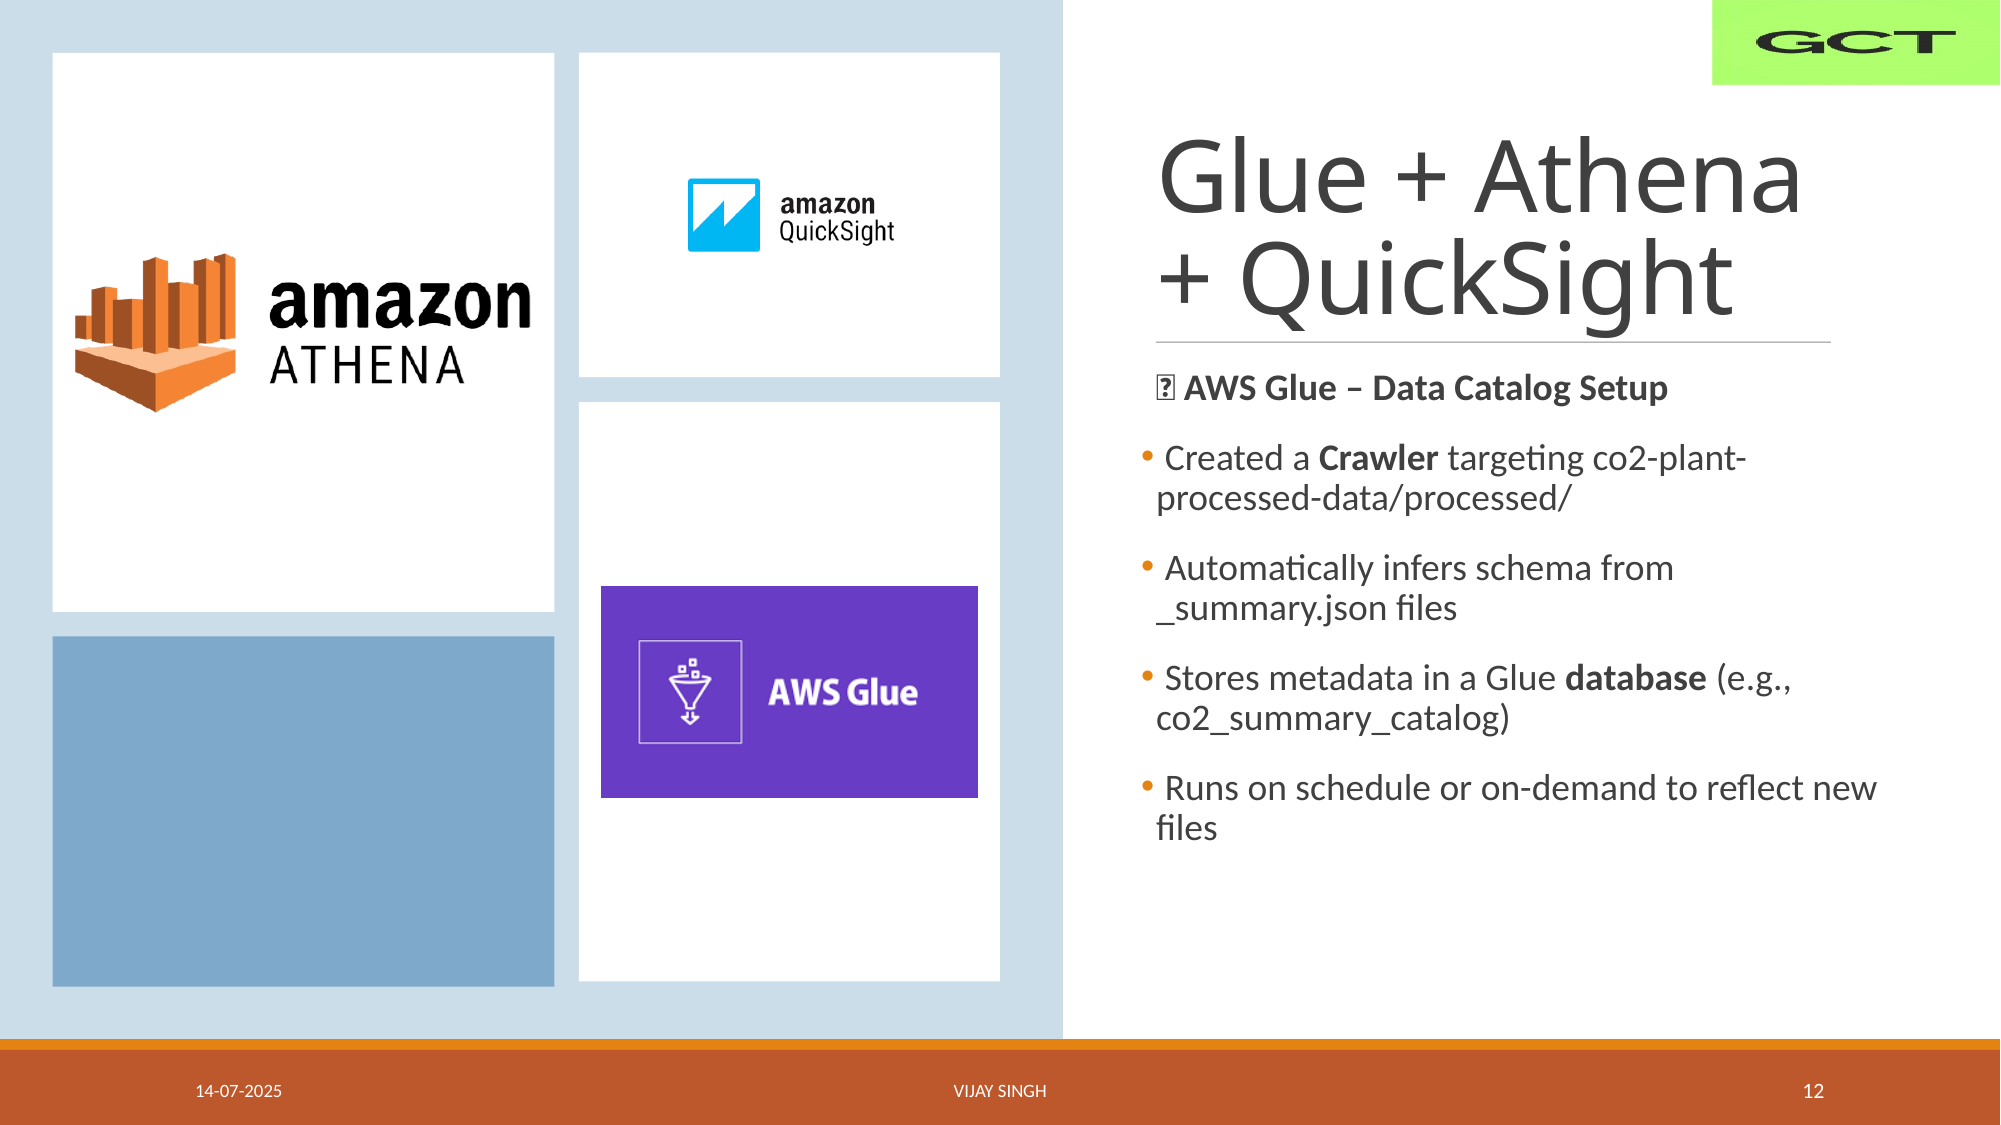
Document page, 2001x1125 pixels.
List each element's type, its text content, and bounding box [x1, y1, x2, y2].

text_box [0, 0, 1064, 1038]
slide_number 12 [1624, 1059, 1840, 1120]
footer VIJAY SINGH [604, 1059, 1396, 1120]
text_box [51, 51, 556, 613]
text_box [0, 1038, 2000, 1049]
title Glue + Athena + QuickSight [1141, 104, 1895, 343]
text_box [578, 401, 1001, 983]
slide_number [180, 1059, 586, 1120]
picture [604, 136, 979, 293]
text_box [0, 1049, 2000, 1125]
picture [74, 234, 533, 430]
picture [600, 585, 979, 798]
text_box [578, 51, 1001, 379]
list 🧱 AWS Glue – Data Catalog Setup Created a Crawler targeting co2-plant-processed-data/processed/ Automatically infers schema from _summary.json files Stores metadata in a Glue database (e.g., co2_summary_catalog) Runs on schedule or on-demand to reflect new files ​ [1141, 360, 1895, 963]
text_box [51, 635, 556, 988]
picture [1711, 0, 2000, 85]
text_box [1064, 0, 2000, 1038]
